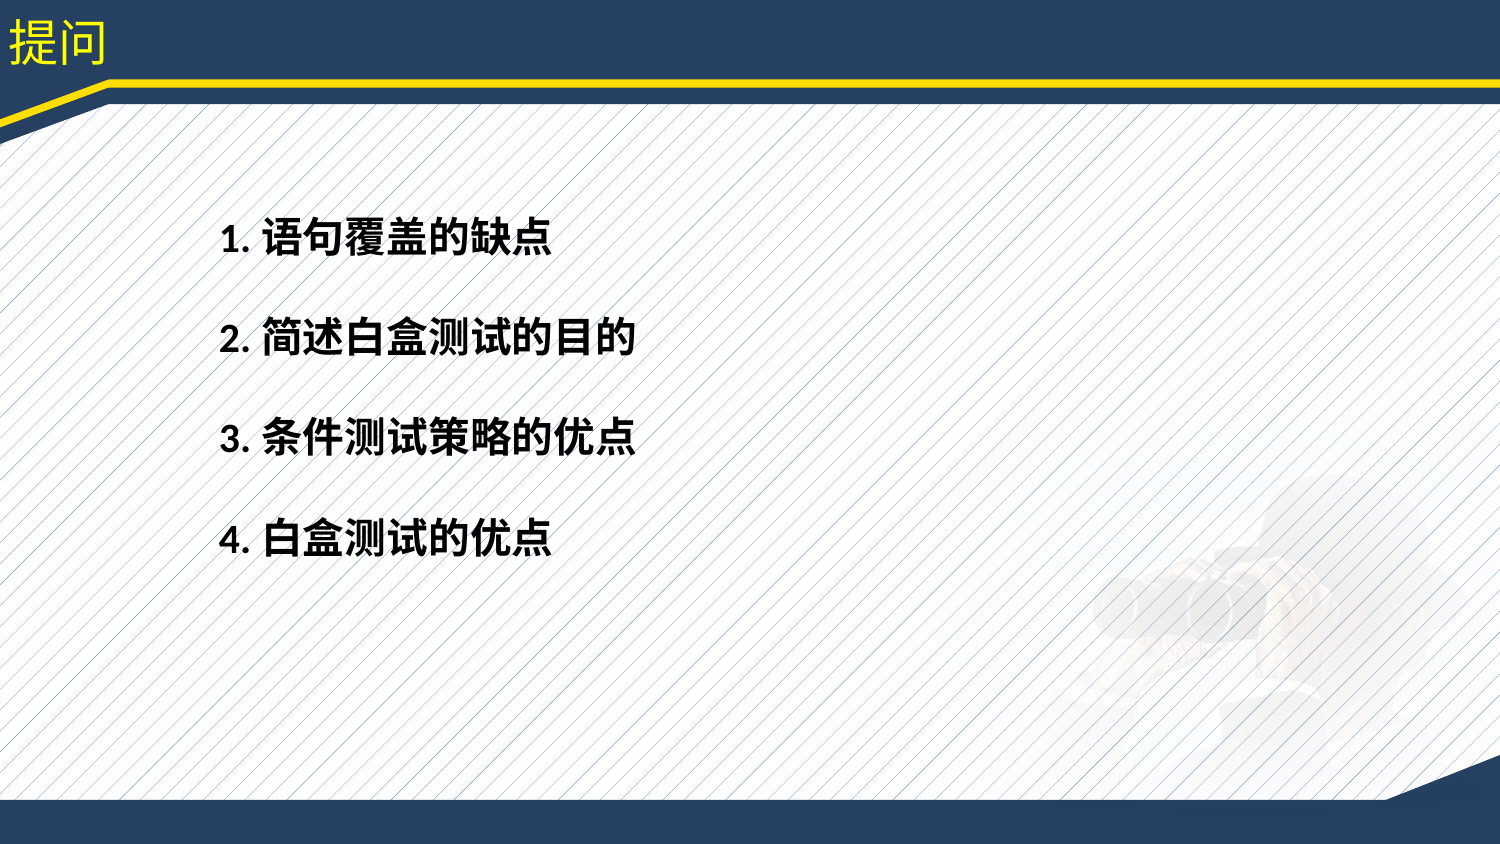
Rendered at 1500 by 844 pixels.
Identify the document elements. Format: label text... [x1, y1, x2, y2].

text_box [0, 136, 1500, 147]
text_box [0, 752, 1500, 844]
picture [891, 393, 1500, 824]
text_box [41, 155, 72, 191]
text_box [0, 0, 1500, 122]
text_box 1.语句覆盖的缺点 2.简述白盒测试的目的 3.条件测试策略的优点 4.白盒测试的优点 [204, 203, 955, 619]
